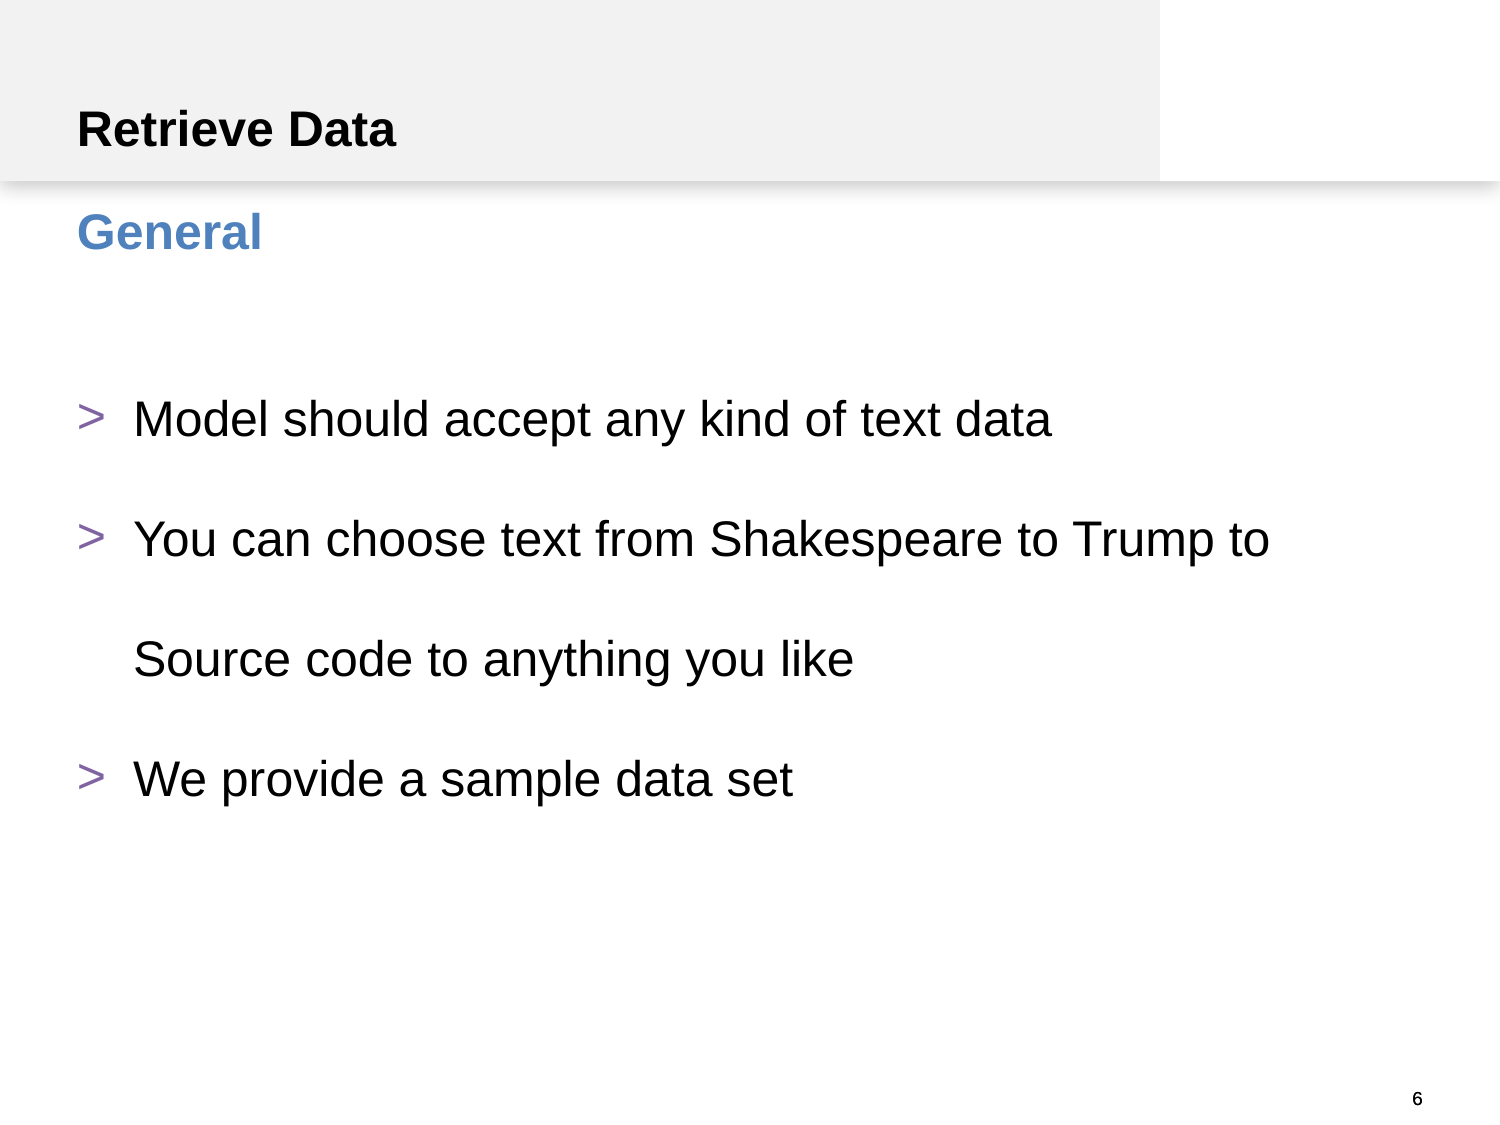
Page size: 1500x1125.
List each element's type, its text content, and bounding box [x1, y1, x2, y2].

text_box Retrieve Data [76, 39, 1042, 157]
text_box General [76, 200, 1424, 259]
text_box Model should accept any kind of text data You can choose text from Shakespeare to Trump to Source code to anything you like We provide a sample data set [76, 326, 1424, 1024]
